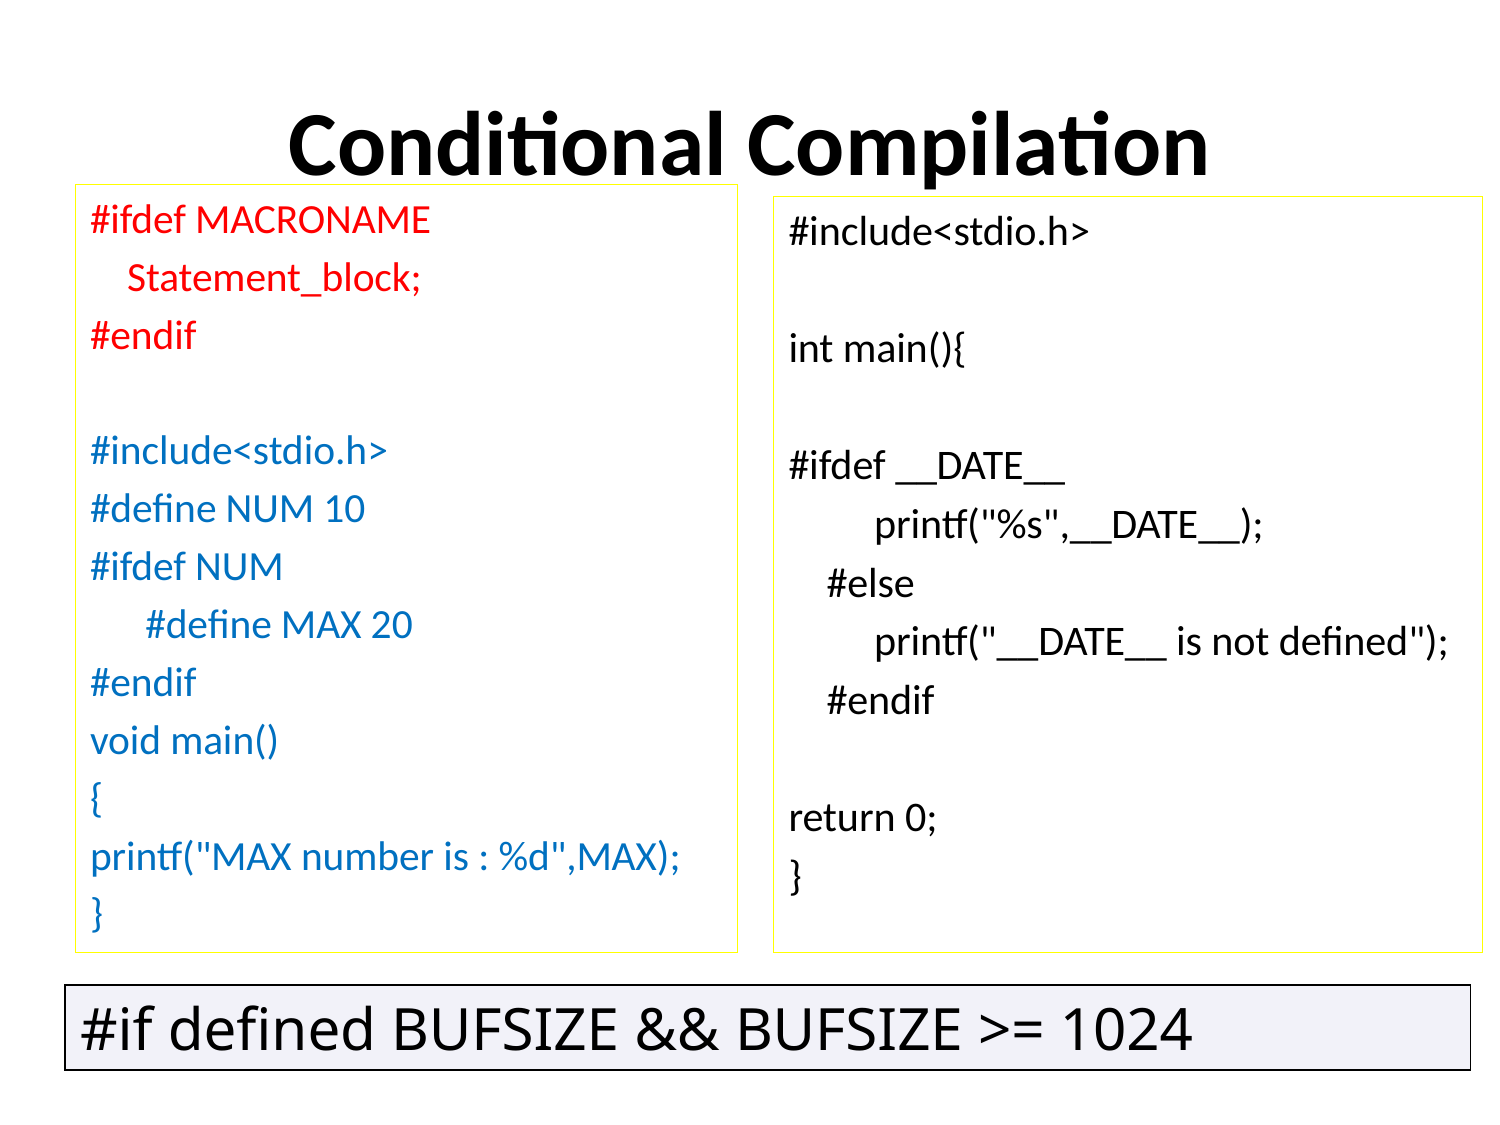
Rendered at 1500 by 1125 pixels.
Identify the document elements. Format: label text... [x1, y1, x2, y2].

title Conditional Compilation [75, 45, 1425, 233]
text_box #if defined BUFSIZE && BUFSIZE >= 1024 [64, 984, 1471, 1070]
list #include<stdio.h> int main(){ #ifdef __DATE__ printf("%s",__DATE__); #else printf("__DATE__ is not defined"); #endif return 0; } [773, 196, 1483, 953]
list #ifdef MACRONAME Statement_block; #endif #include<stdio.h> #define NUM 10 #ifdef NUM #define MAX 20 #endif void main() { printf("MAX number is : %d",MAX); } [75, 184, 738, 953]
